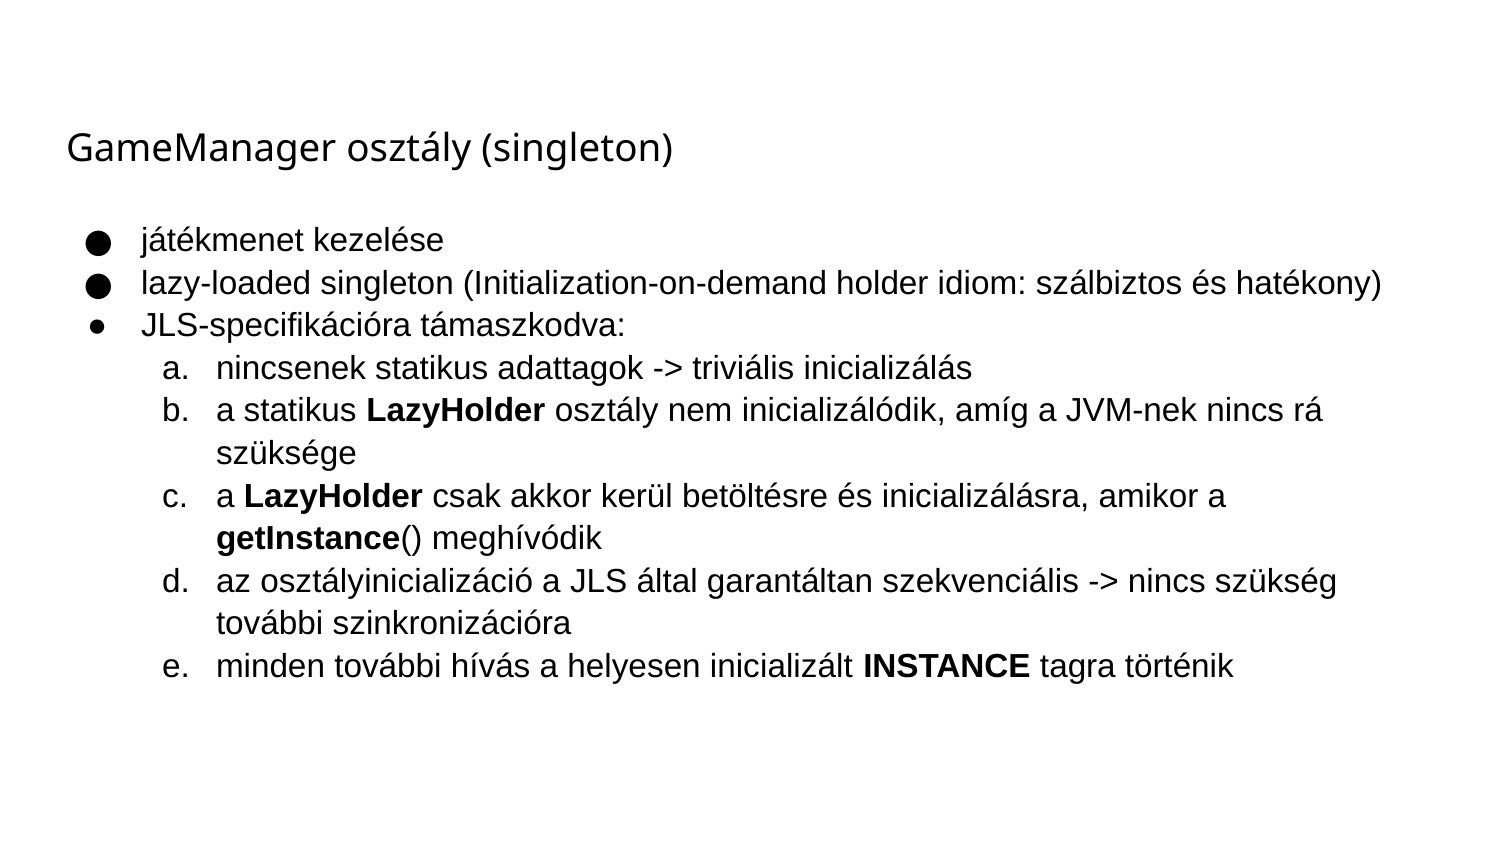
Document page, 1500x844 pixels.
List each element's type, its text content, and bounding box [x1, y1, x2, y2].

title GameManager osztály (singleton) [51, 51, 1449, 189]
list játékmenet kezelése lazy-loaded singleton (Initialization-on-demand holder idiom: szálbiztos és hatékony) JLS-specifikációra támaszkodva: nincsenek statikus adattagok -> triviális inicializálás a statikus LazyHolder osztály nem inicializálódik, amíg a JVM-nek nincs rá szüksége a LazyHolder csak akkor kerül betöltésre és inicializálásra, amikor a getInstance() meghívódik az osztályinicializáció a JLS által garantáltan szekvenciális -> nincs szükség további szinkronizációra minden további hívás a helyesen inicializált INSTANCE tagra történik [51, 200, 1442, 752]
